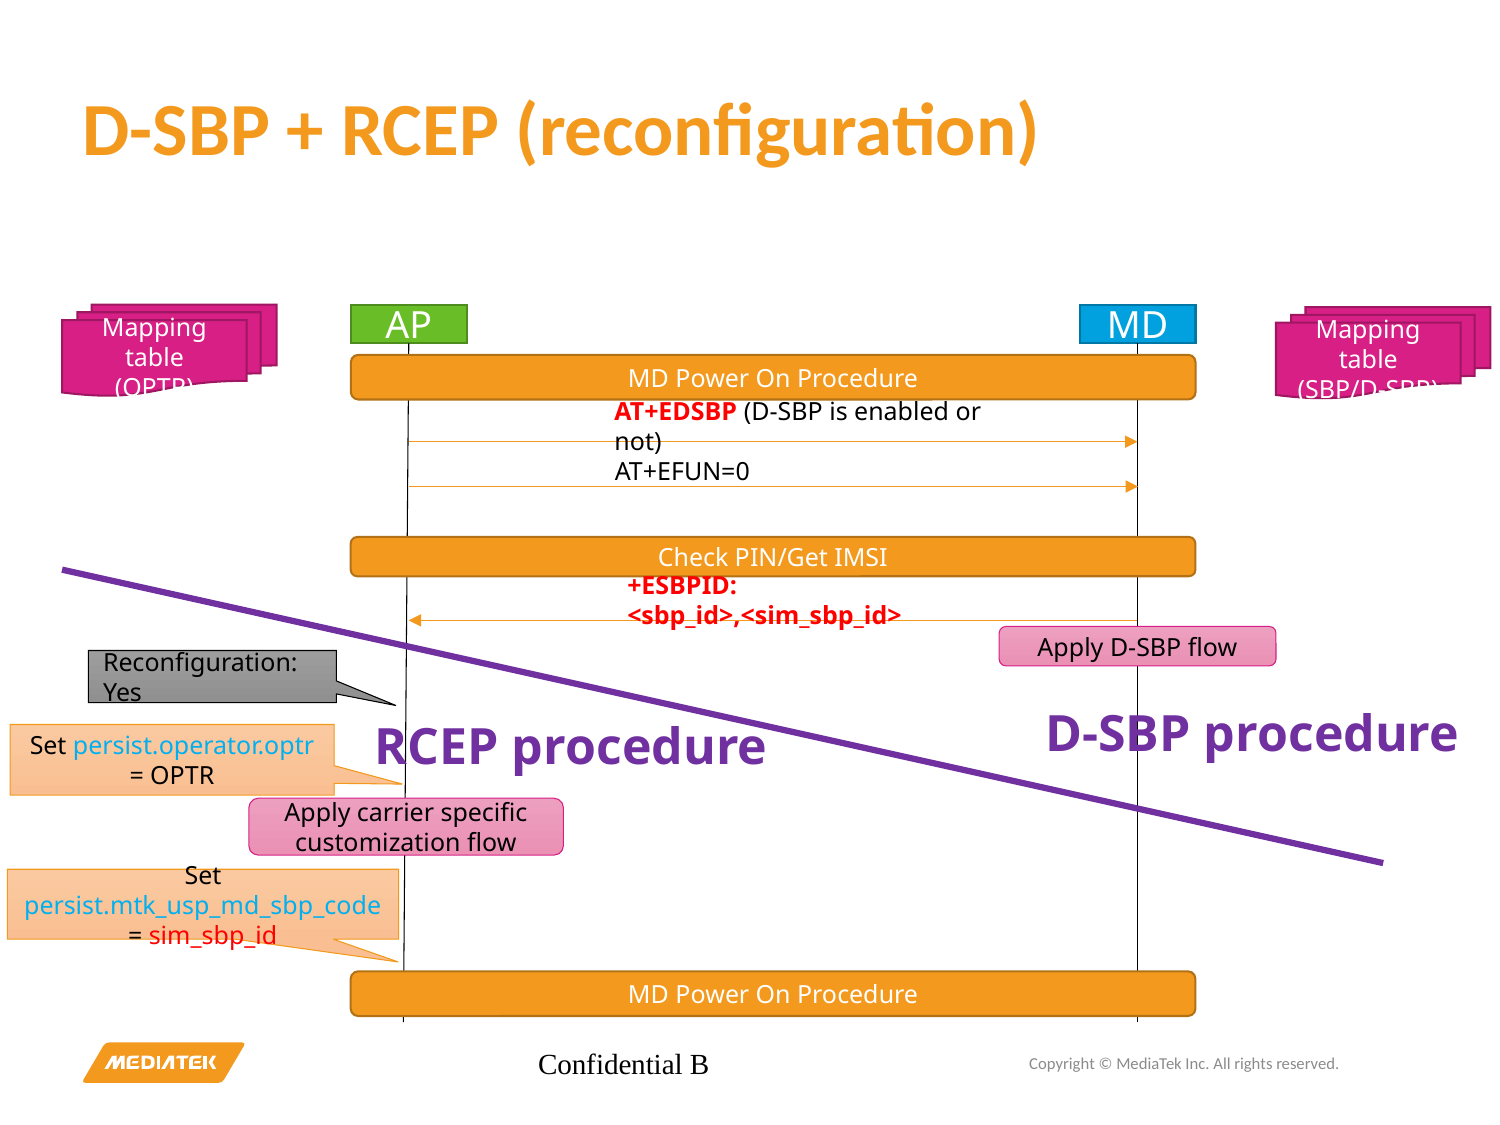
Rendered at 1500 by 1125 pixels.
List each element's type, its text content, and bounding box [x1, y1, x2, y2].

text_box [350, 304, 467, 569]
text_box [1079, 864, 1196, 1023]
text_box Mapping table (SBP/D-SBP) [1274, 306, 1492, 400]
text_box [1079, 304, 1196, 569]
text_box Set persist.operator.optr = OPTR [9, 723, 62, 796]
text_box AT+EFUN=0 [614, 451, 1004, 486]
text_box AT+EDSBP (D-SBP is enabled or not) [614, 406, 1004, 441]
title D-SBP + RCEP (reconfiguration) [82, 96, 1418, 269]
text_box MD Power On Procedure [467, 353, 1079, 401]
text_box Mapping table (OPTR) [61, 303, 278, 397]
text_box Check PIN/Get IMSI [467, 535, 1079, 569]
footer Confidential B [357, 1051, 890, 1075]
text_box MD Power On Procedure [467, 970, 1079, 1018]
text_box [62, 569, 1384, 864]
text_box Set persist.mtk_usp_md_sbp_code = sim_sbp_id [6, 868, 350, 956]
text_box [350, 864, 467, 1023]
text_box D-SBP procedure [1384, 701, 1462, 771]
slide_number Copyright © MediaTek Inc. All rights reserved. [955, 1051, 1340, 1075]
